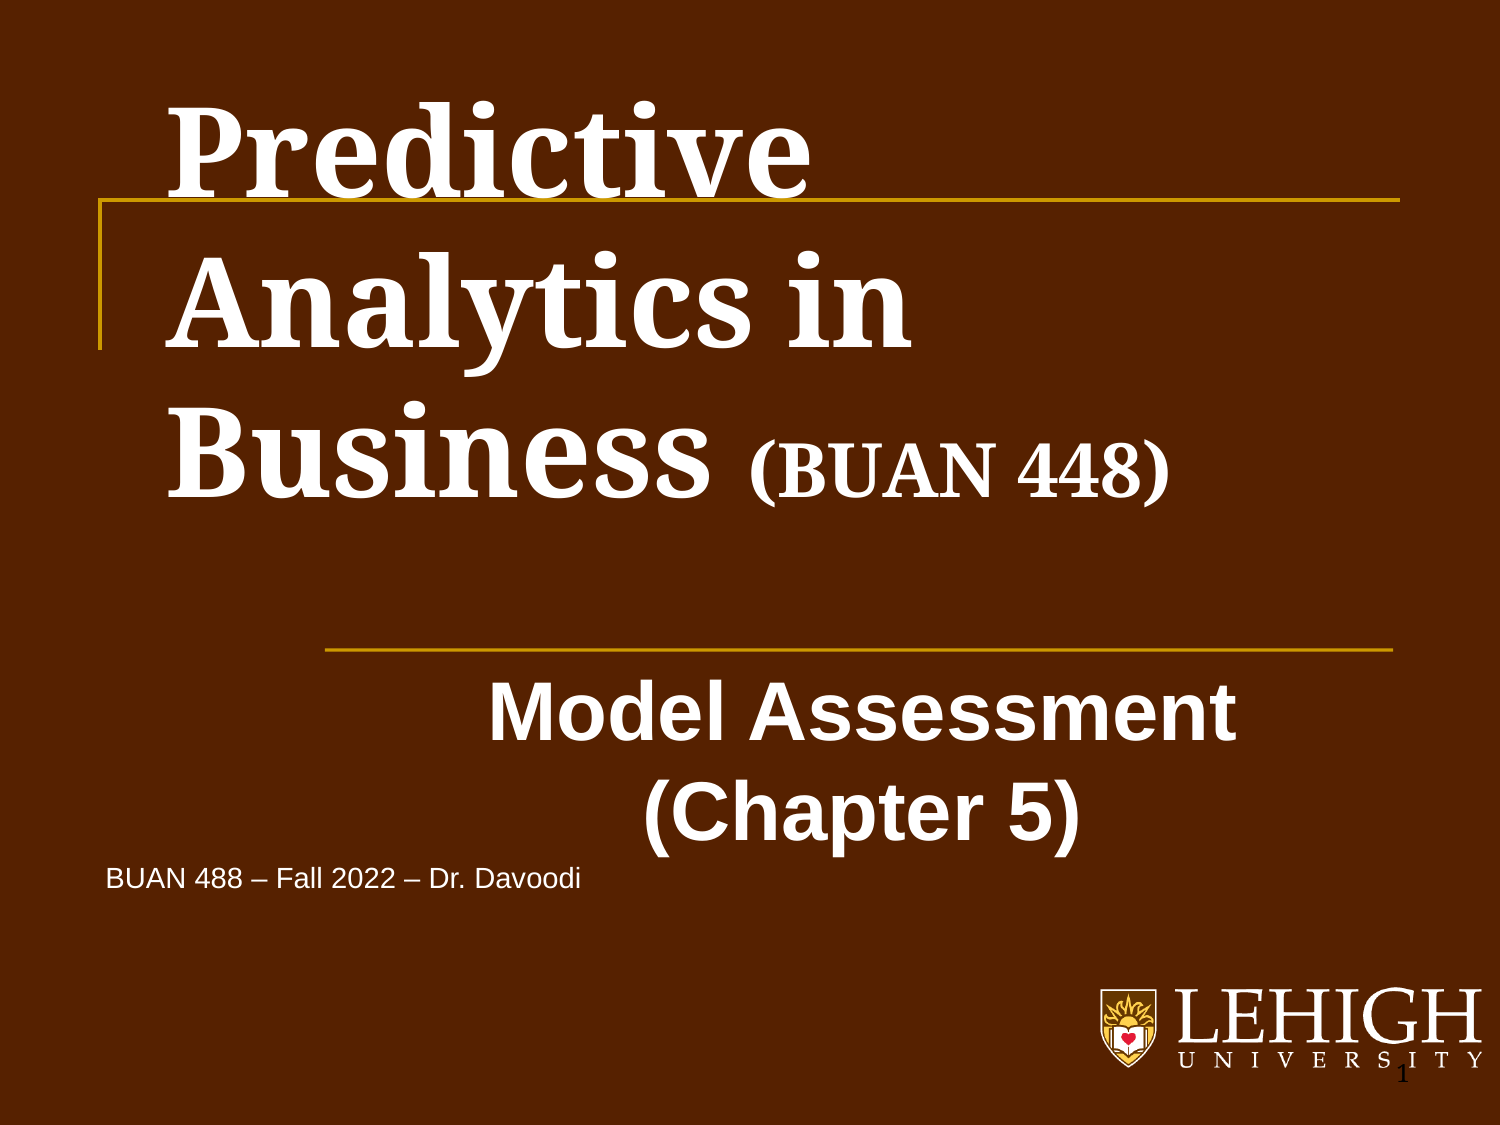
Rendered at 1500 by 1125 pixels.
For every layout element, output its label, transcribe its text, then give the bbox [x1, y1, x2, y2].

slide_number 1 [1074, 1023, 1426, 1100]
text_box BUAN 488 – Fall 2022 – Dr. Davoodi [90, 851, 598, 902]
picture [1099, 987, 1483, 1068]
title Predictive Analytics in Business (BUAN 448) [150, 249, 1401, 538]
subtitle Model Assessment (Chapter 5) [324, 650, 1400, 938]
